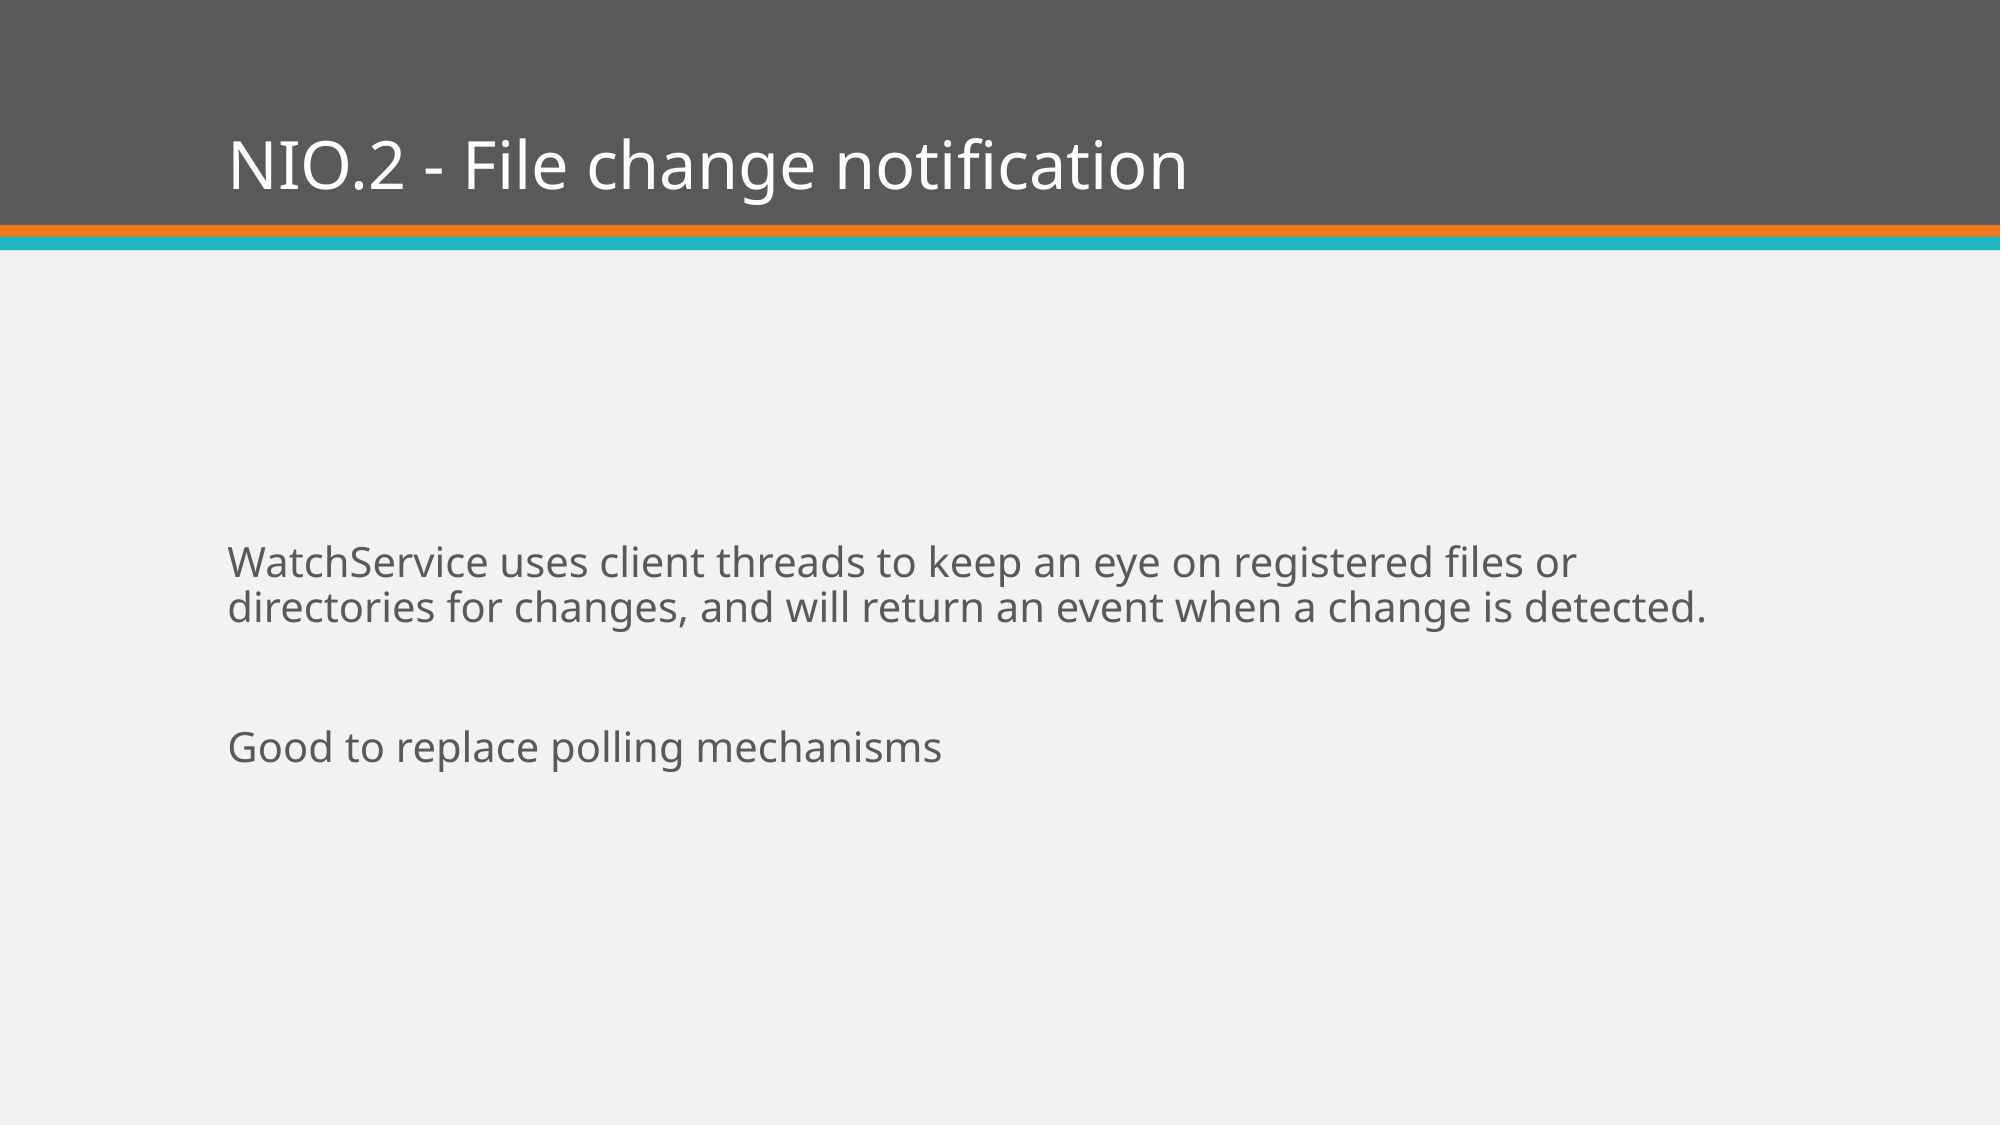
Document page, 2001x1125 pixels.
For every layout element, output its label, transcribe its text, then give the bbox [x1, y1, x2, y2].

list WatchService uses client threads to keep an eye on registered files or directories for changes, and will return an event when a change is detected. Good to replace polling mechanisms [212, 299, 1743, 1013]
title NIO.2 - File change notification [212, 41, 1788, 212]
